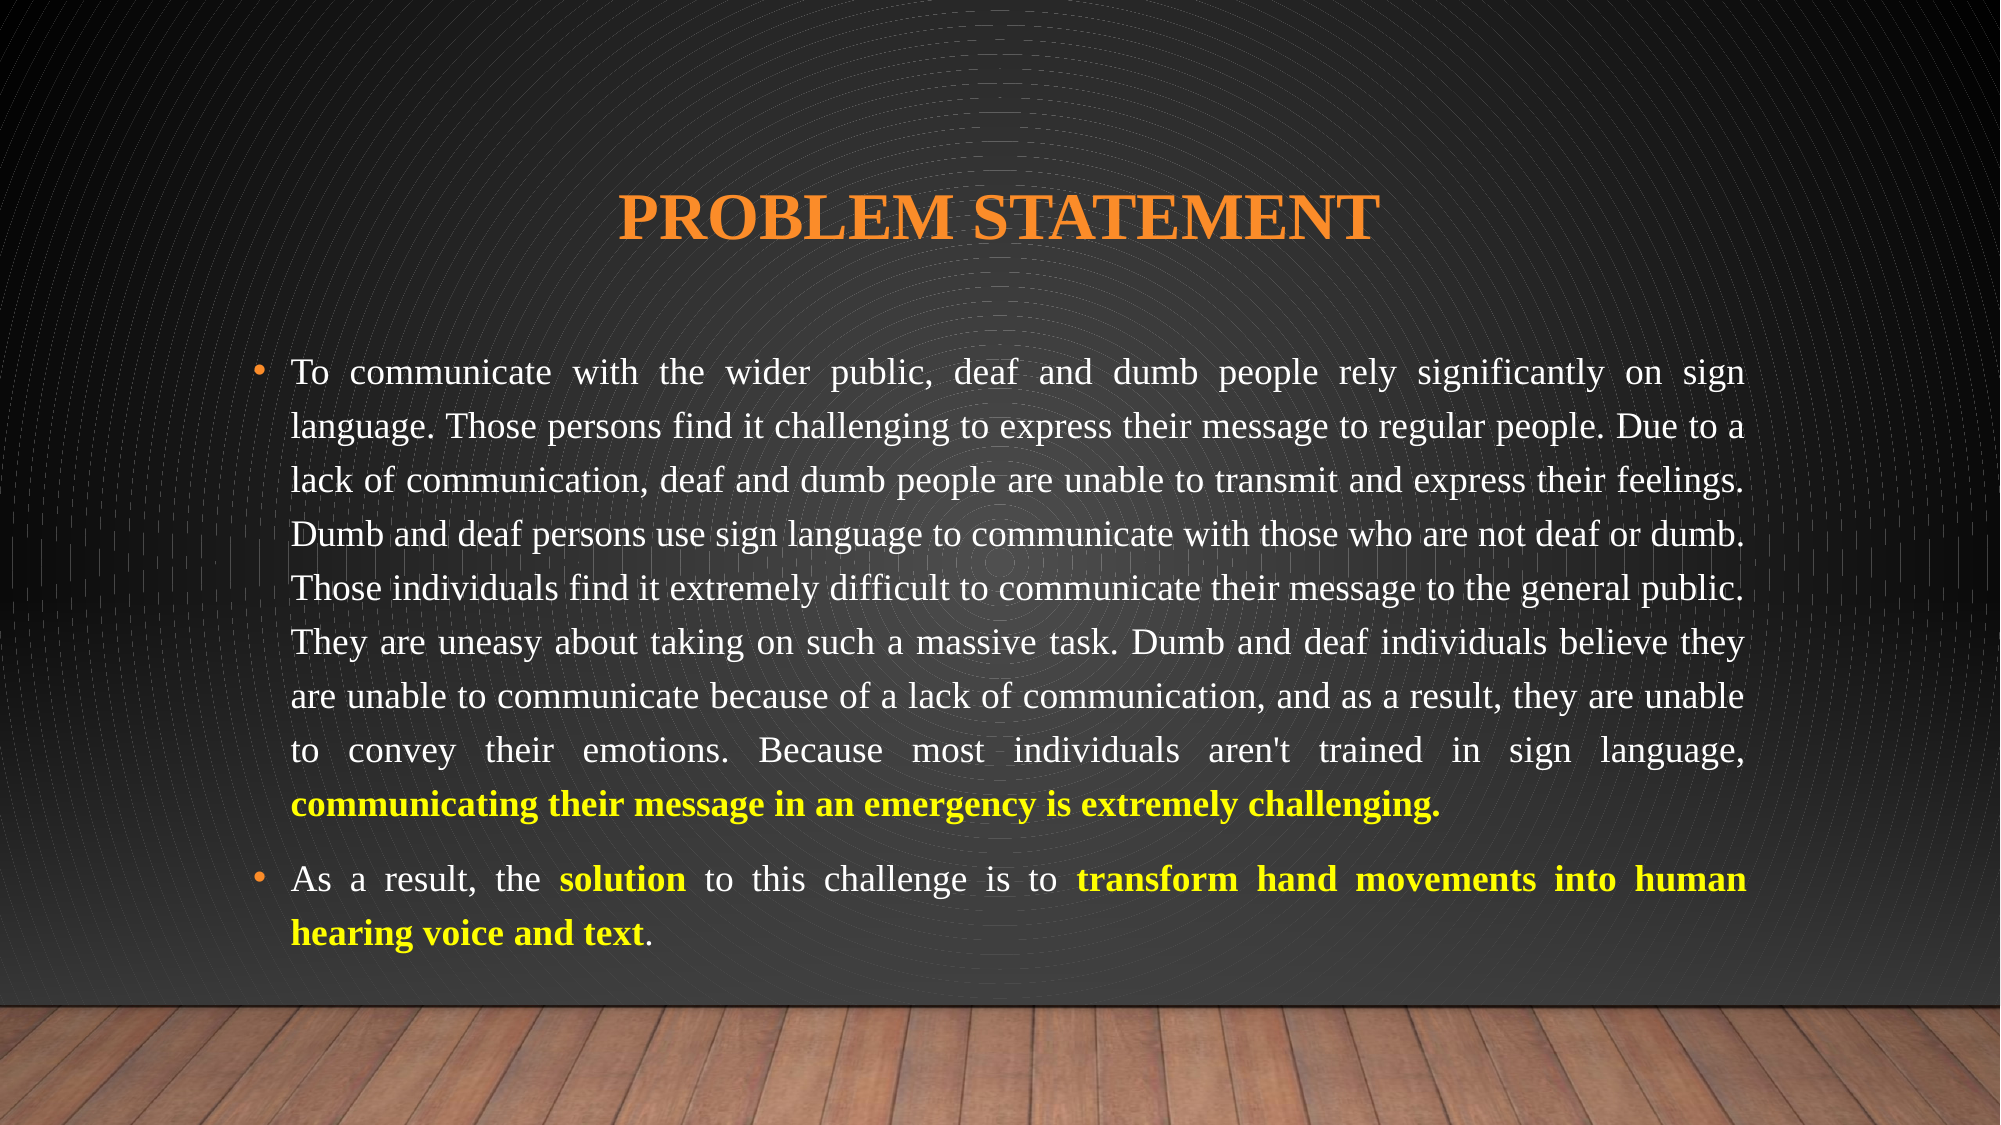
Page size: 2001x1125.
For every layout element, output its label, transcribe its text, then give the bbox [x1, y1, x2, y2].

title PROBLEM STATEMENT [238, 131, 1763, 305]
picture [0, 1005, 2000, 1125]
list To communicate with the wider public, deaf and dumb people rely significantly on sign language. Those persons find it challenging to express their message to regular people. Due to a lack of communication, deaf and dumb people are unable to transmit and express their feelings. Dumb and deaf persons use sign language to communicate with those who are not deaf or dumb. Those individuals find it extremely difficult to communicate their message to the general public. They are uneasy about taking on such a massive task. Dumb and deaf individuals believe they are unable to communicate because of a lack of communication, and as a result, they are unable to convey their emotions. Because most individuals aren't trained in sign language, communicating their message in an emergency is extremely challenging. As a result, the solution to this challenge is to transform hand movements into human hearing voice and text. [238, 330, 1763, 1011]
